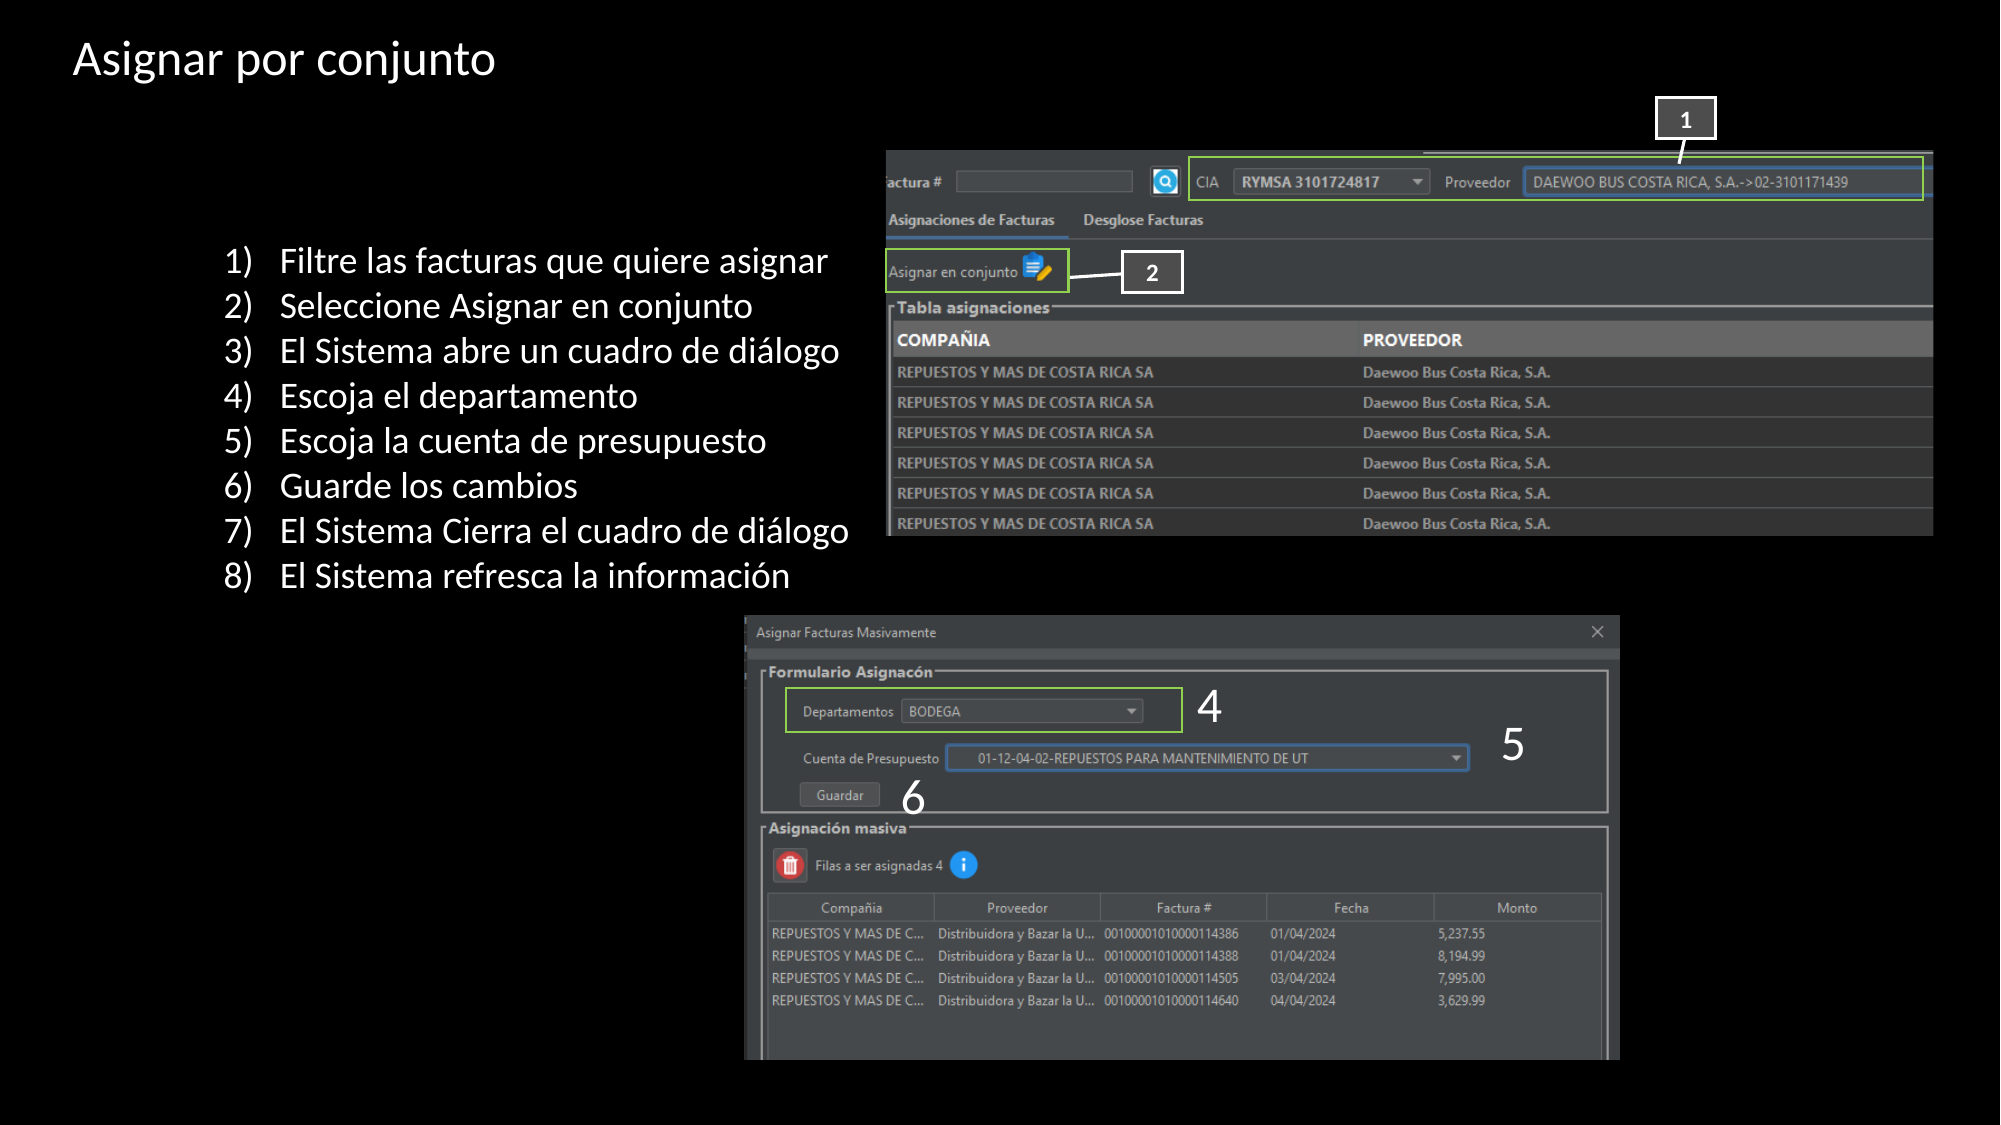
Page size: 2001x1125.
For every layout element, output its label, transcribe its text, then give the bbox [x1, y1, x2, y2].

text_box Asignar por conjunto [57, 18, 1670, 93]
picture [885, 150, 1934, 536]
text_box Filtre las facturas que quiere asignar Seleccione Asignar en conjunto El Sistema abre un cuadro de diálogo Escoja el departamento Escoja la cuenta de presupuesto Guarde los cambios El Sistema Cierra el cuadro de diálogo El Sistema refresca la información [208, 228, 886, 648]
text_box 1 [1655, 96, 1717, 150]
picture [744, 615, 1620, 1060]
